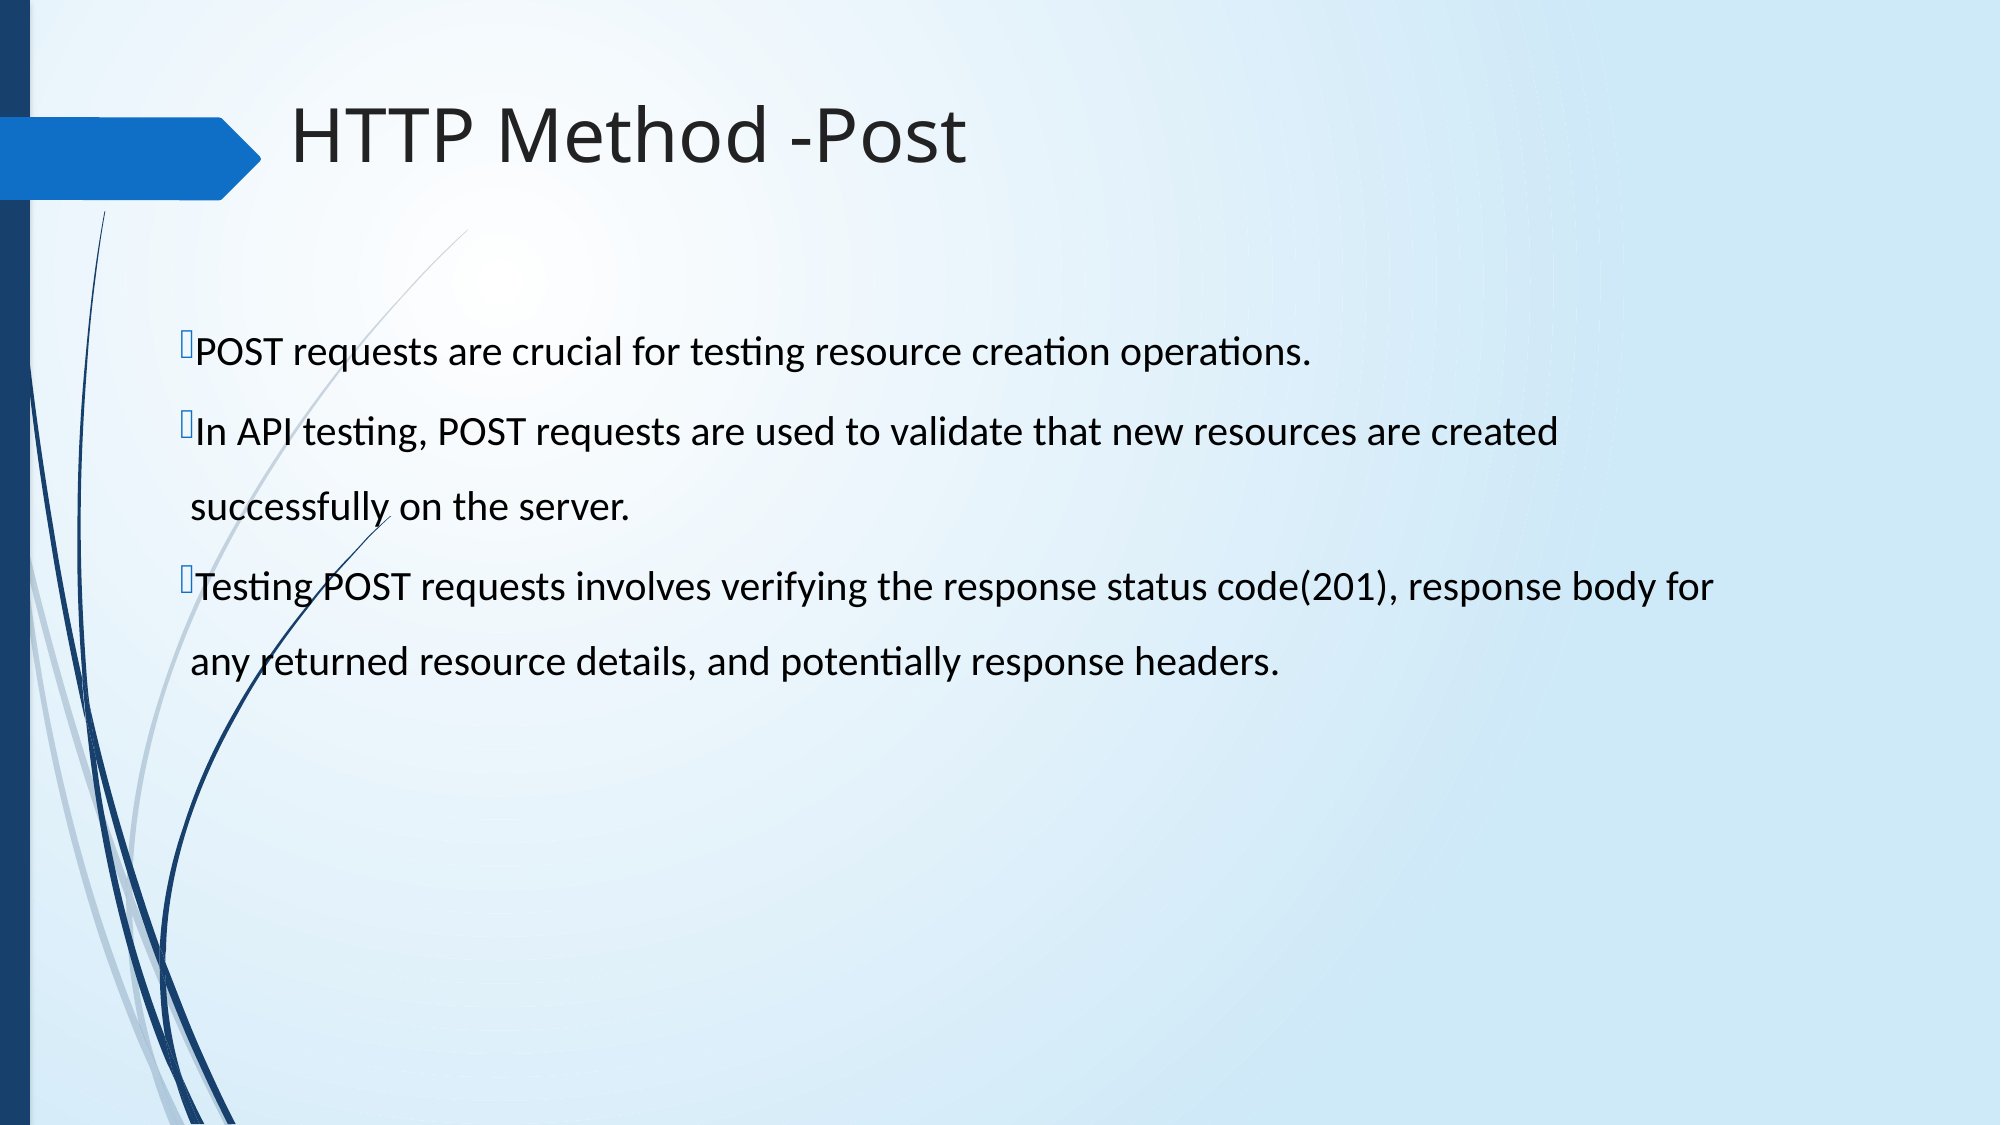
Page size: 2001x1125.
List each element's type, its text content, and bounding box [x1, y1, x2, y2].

text_box POST requests are crucial for testing resource creation operations. In API testing, POST requests are used to validate that new resources are created successfully on the server. Testing POST requests involves verifying the response status code(201), response body for any returned resource details, and potentially response headers. [165, 290, 1891, 1016]
text_box HTTP Method -Post [274, 80, 2000, 229]
